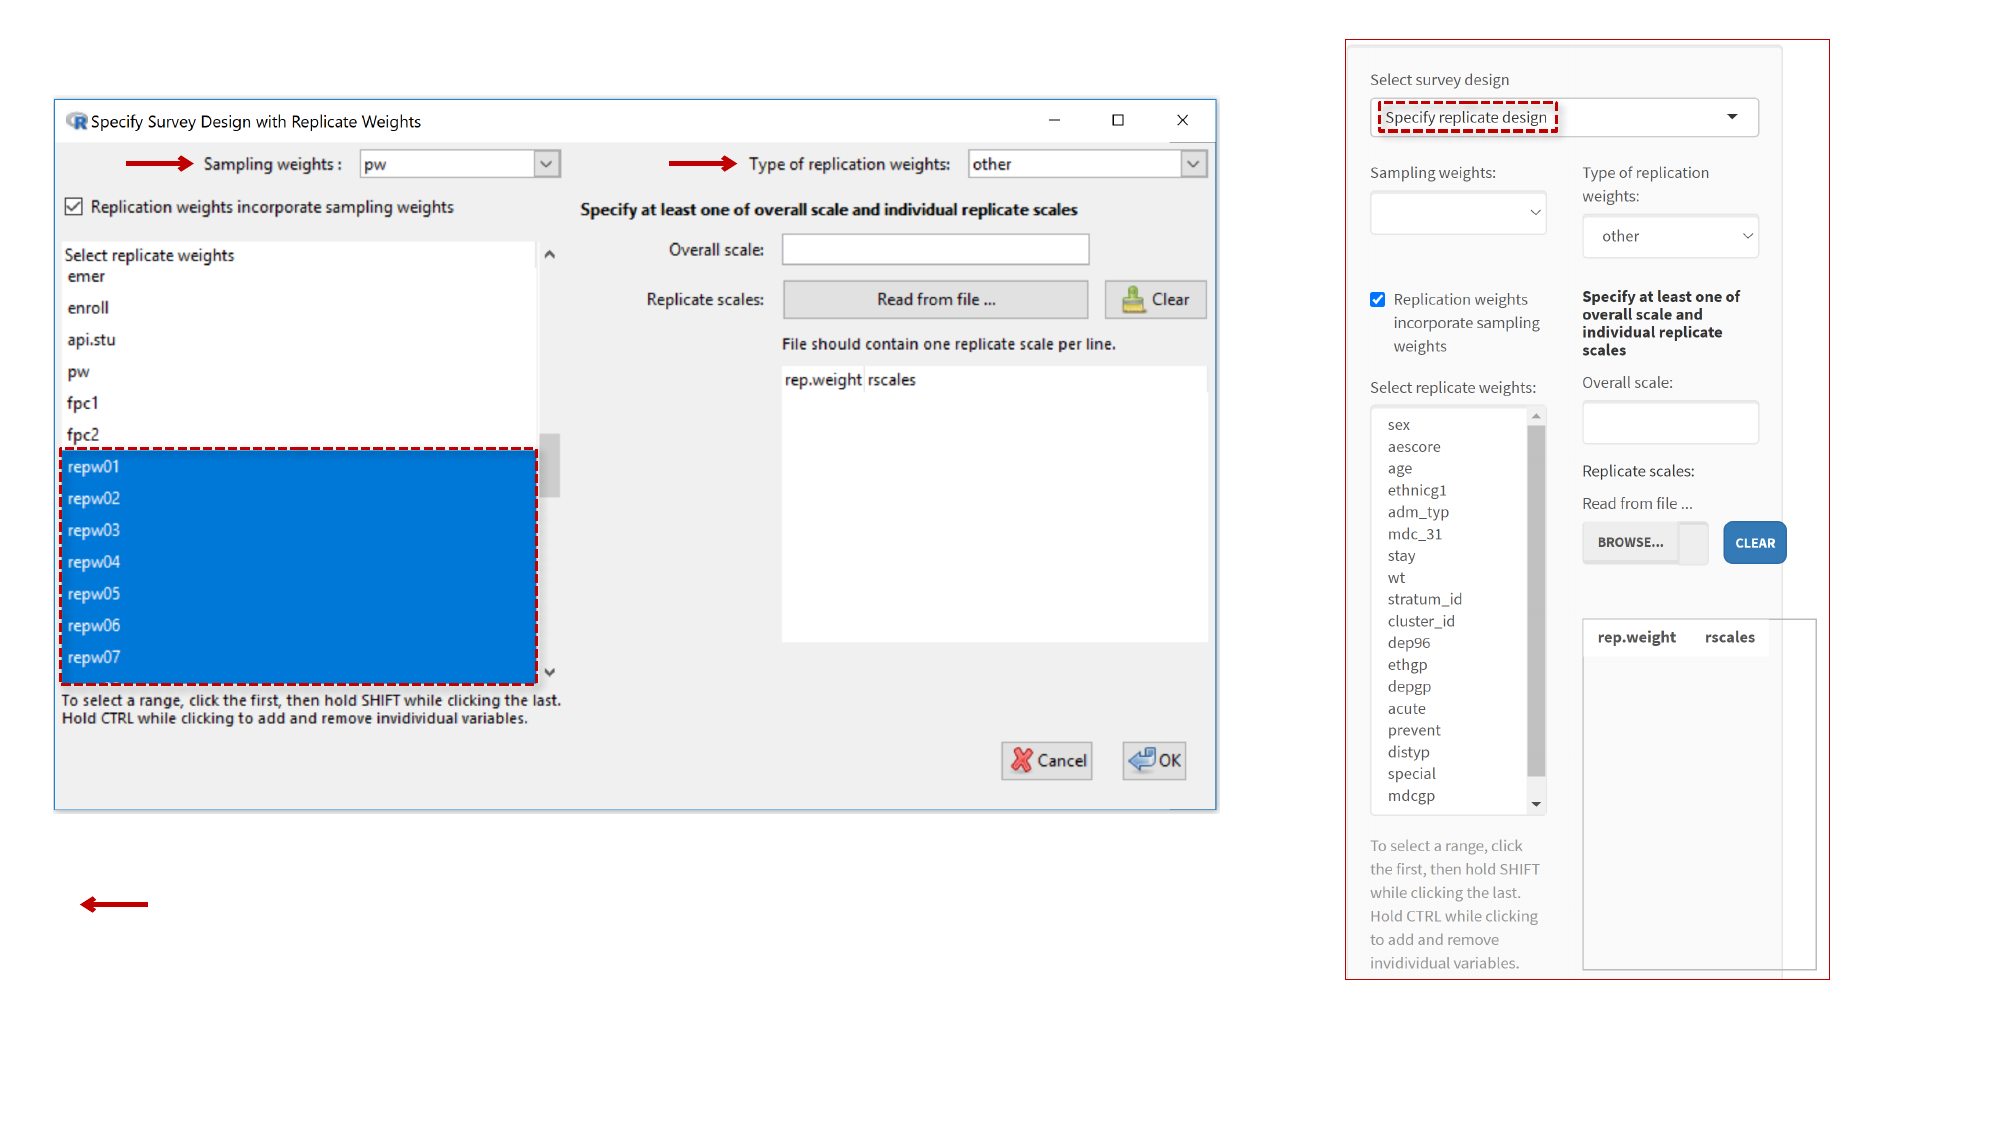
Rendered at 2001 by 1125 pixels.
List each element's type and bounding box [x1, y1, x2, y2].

picture [53, 95, 1220, 814]
picture [1345, 39, 1830, 980]
